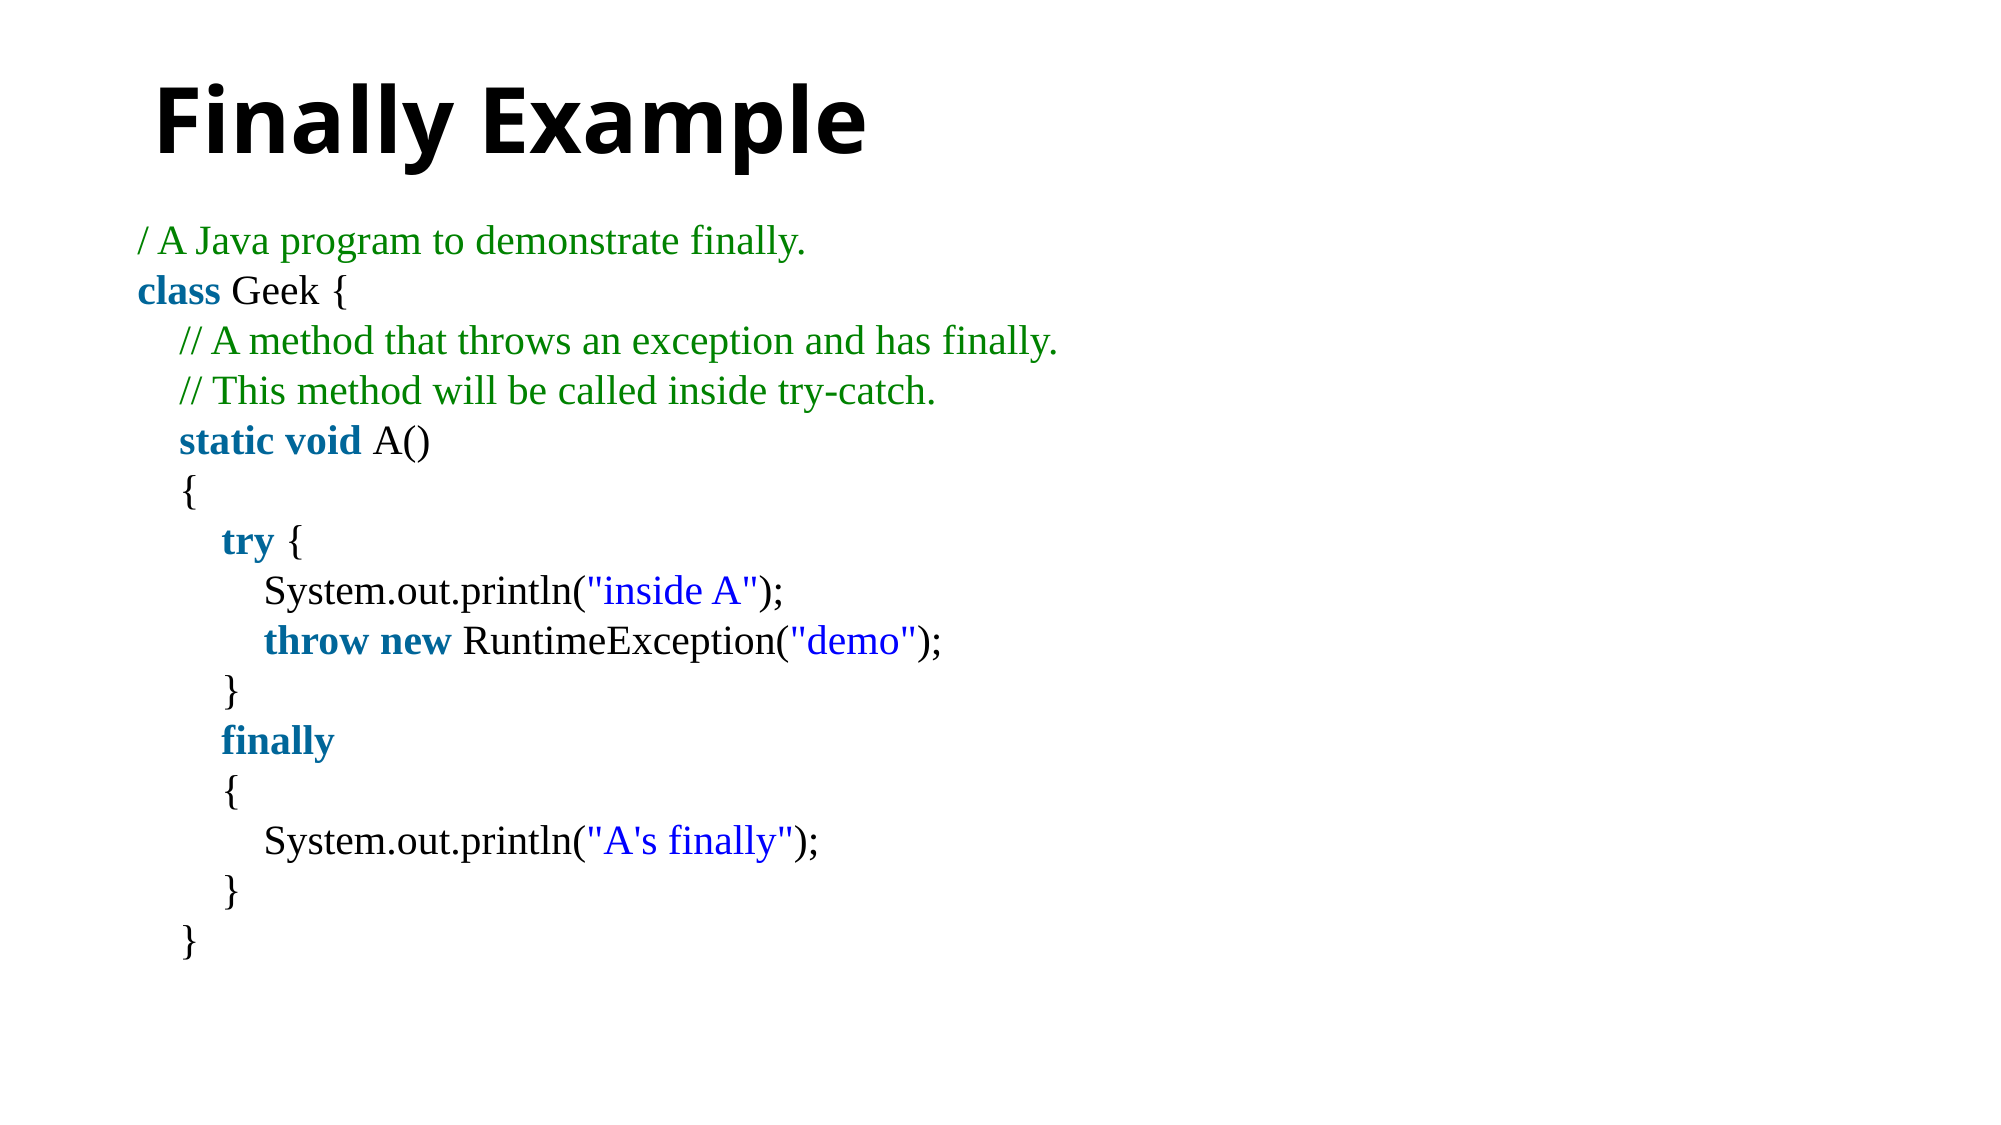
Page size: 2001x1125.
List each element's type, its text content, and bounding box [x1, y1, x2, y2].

title Finally Example [137, 59, 1863, 188]
list / A Java program to demonstrate finally. class Geek { // A method that throws an exception and has finally. // This method will be called inside try-catch. static void A() { try { System.out.println("inside A"); throw new RuntimeException("demo"); } finally { System.out.println("A's finally"); } } [137, 212, 1064, 1014]
